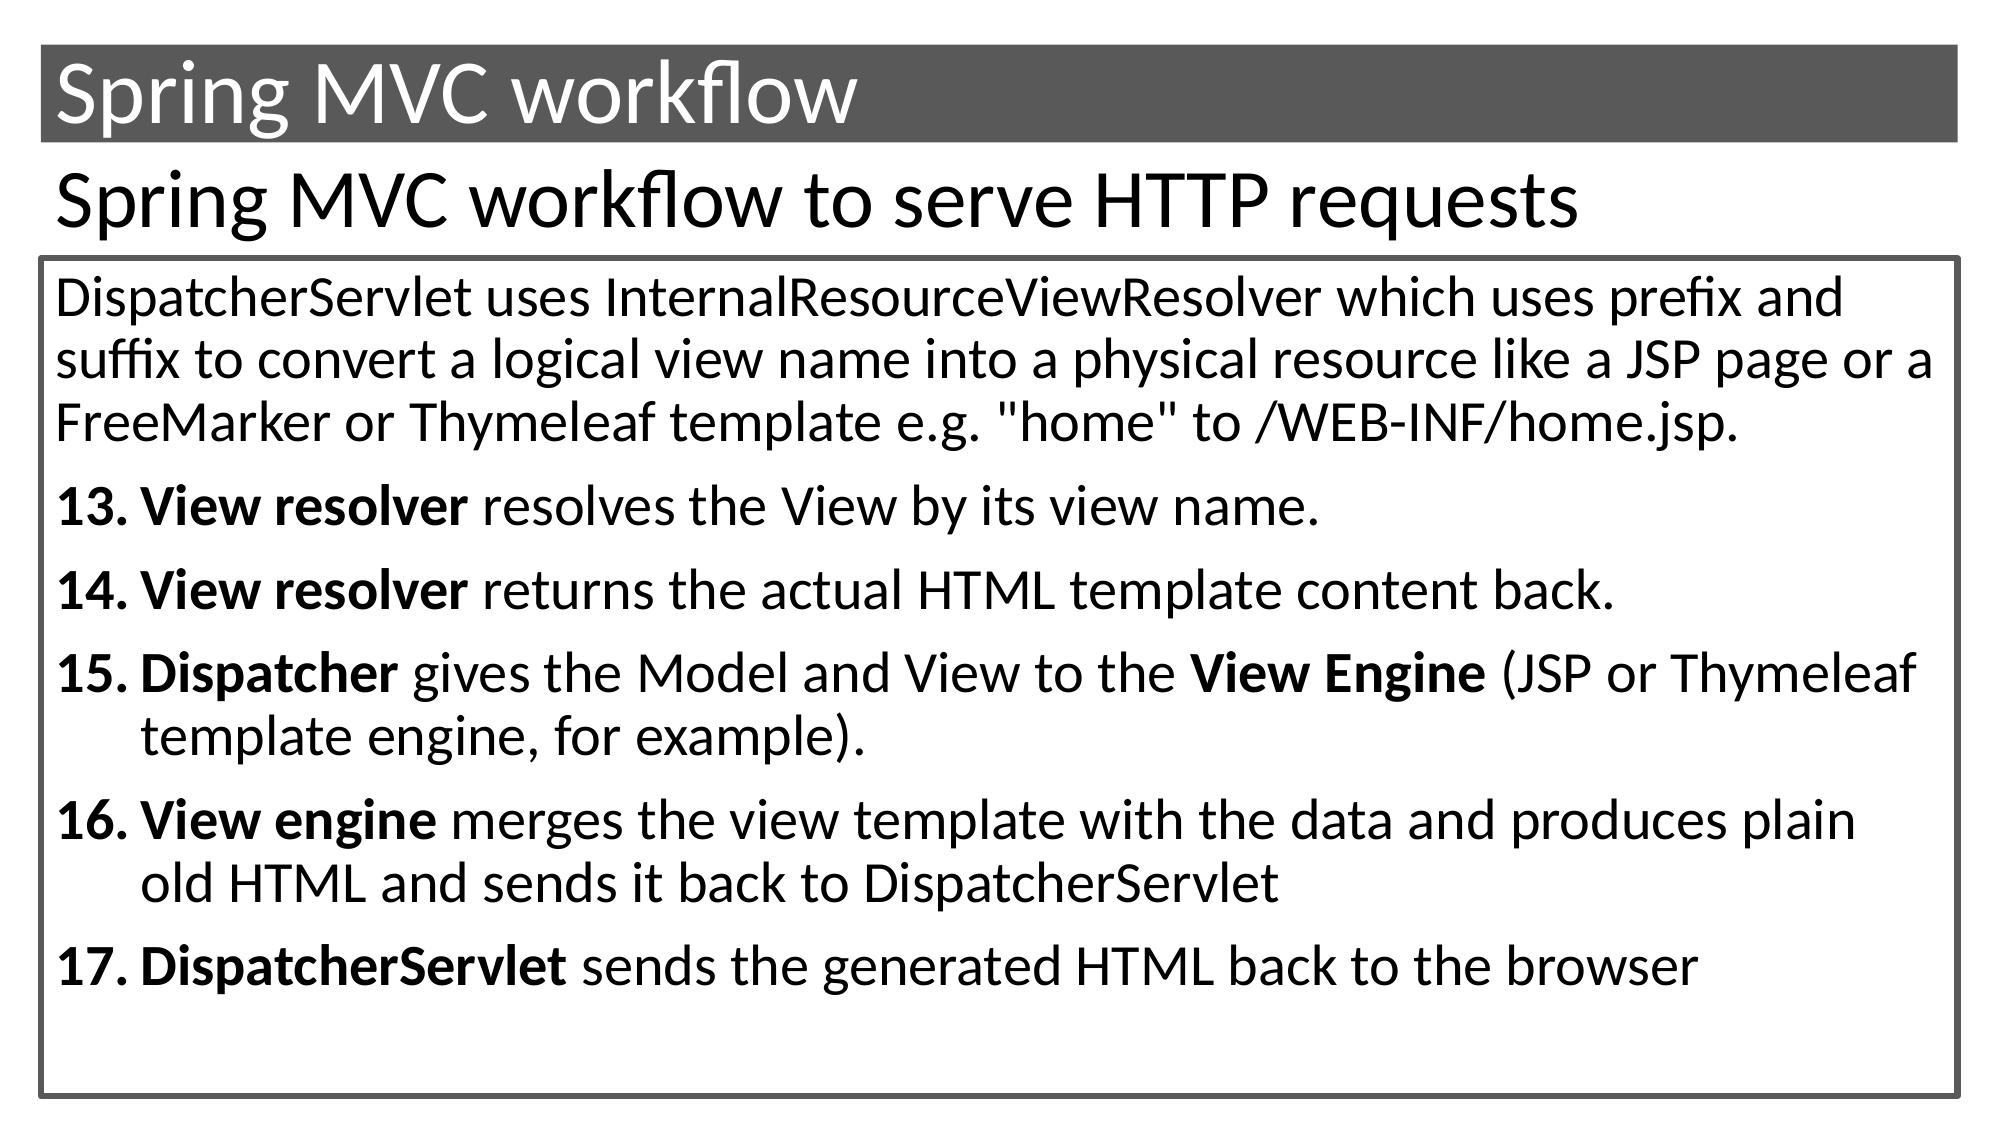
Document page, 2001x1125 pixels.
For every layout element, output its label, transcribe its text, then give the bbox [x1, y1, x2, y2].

text_box Spring MVC workflow [40, 44, 1958, 143]
list DispatcherServlet uses InternalResourceViewResolver which uses prefix and suffix to convert a logical view name into a physical resource like a JSP page or a FreeMarker or Thymeleaf template e.g. "home" to /WEB-INF/home.jsp. View resolver resolves the View by its view name. View resolver returns the actual HTML template content back. Dispatcher gives the Model and View to the View Engine (JSP or Thymeleaf template engine, for example). View engine merges the view template with the data and produces plain old HTML and sends it back to DispatcherServlet DispatcherServlet sends the generated HTML back to the browser [40, 258, 1958, 1097]
text_box Spring MVC workflow to serve HTTP requests [40, 157, 1958, 244]
